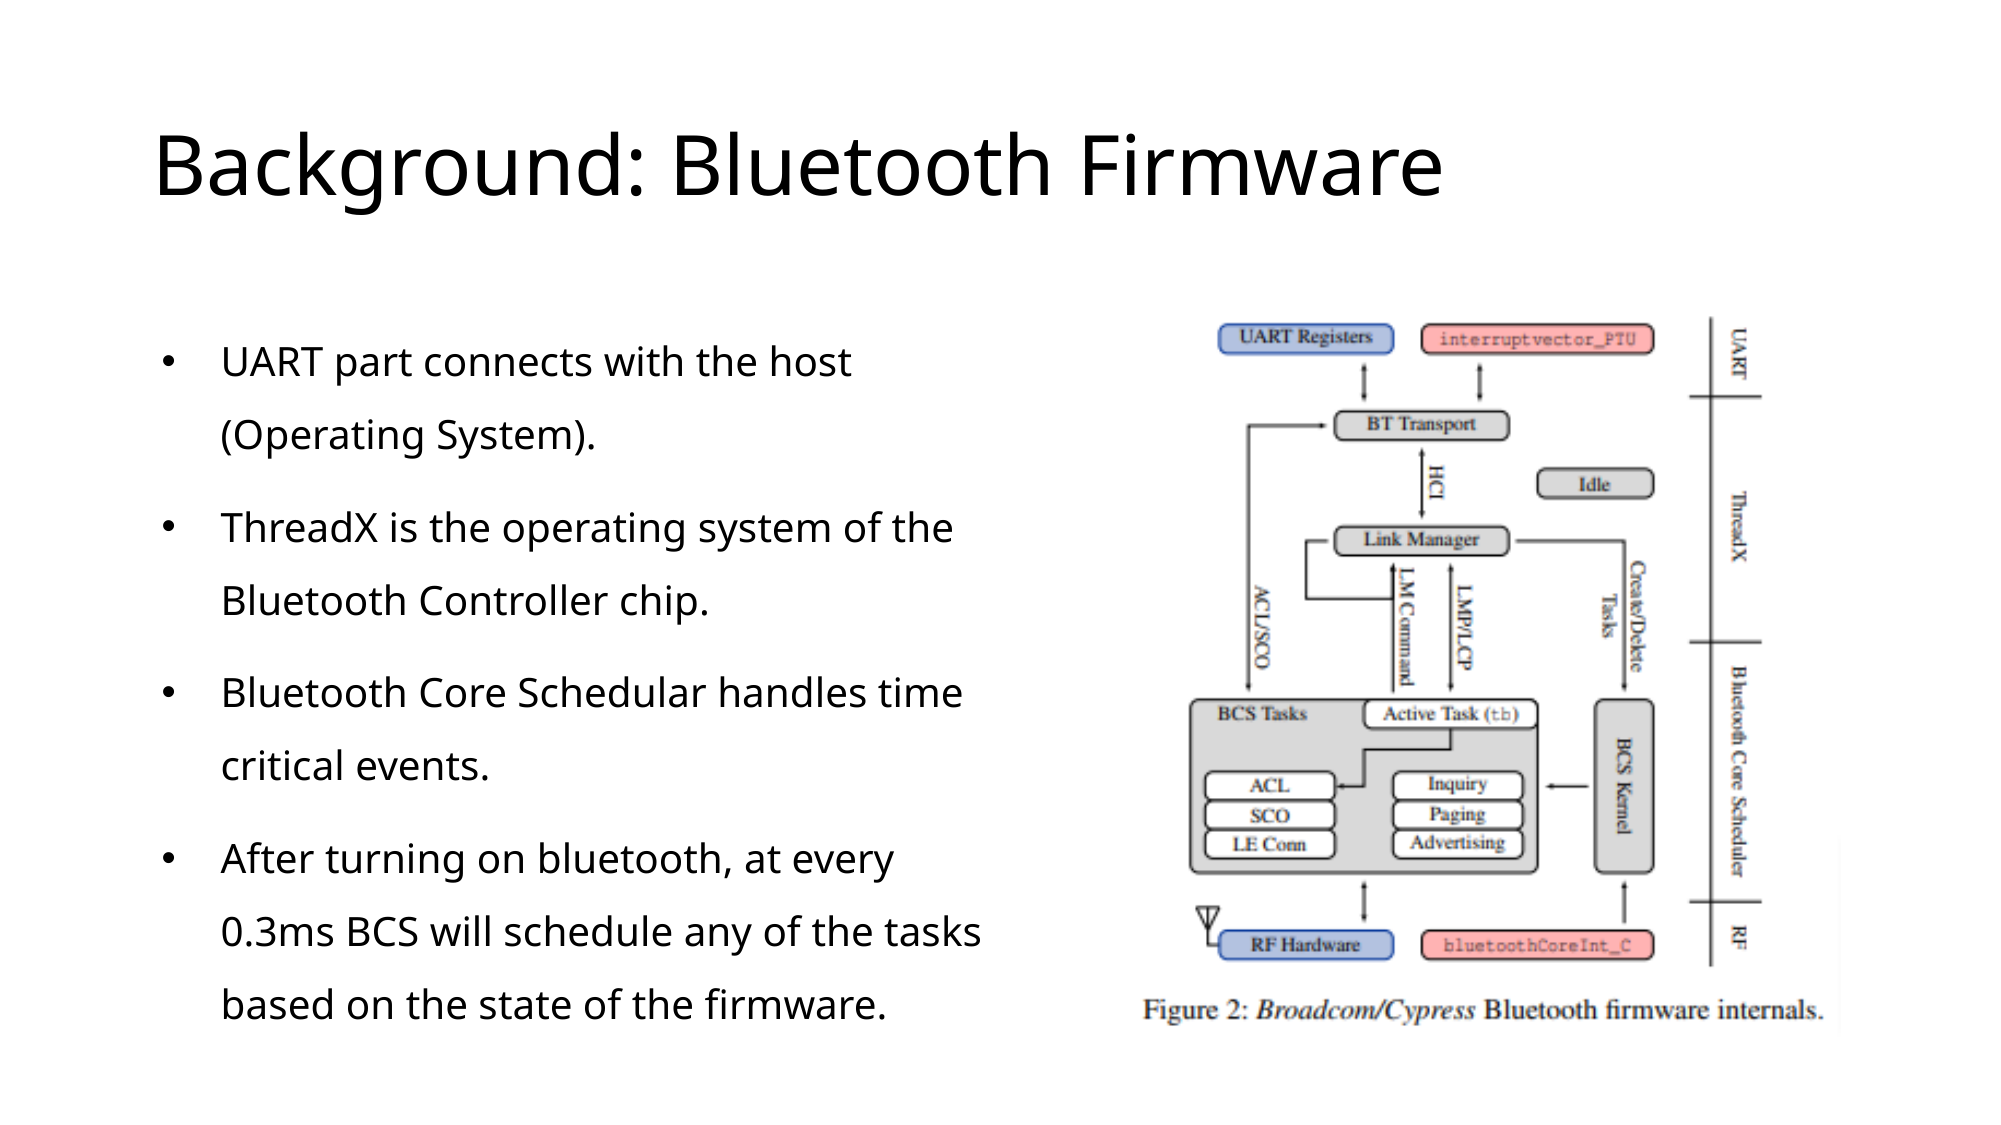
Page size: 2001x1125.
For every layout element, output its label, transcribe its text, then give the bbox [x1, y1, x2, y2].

picture [1111, 278, 1841, 1074]
list UART part connects with the host (Operating System). ThreadX is the operating system of the Bluetooth Controller chip. Bluetooth Core Schedular handles time critical events. After turning on bluetooth, at every 0.3ms BCS will schedule any of the tasks based on the state of the firmware. [146, 304, 1000, 1056]
title Background: Bluetooth Firmware [137, 59, 1863, 278]
